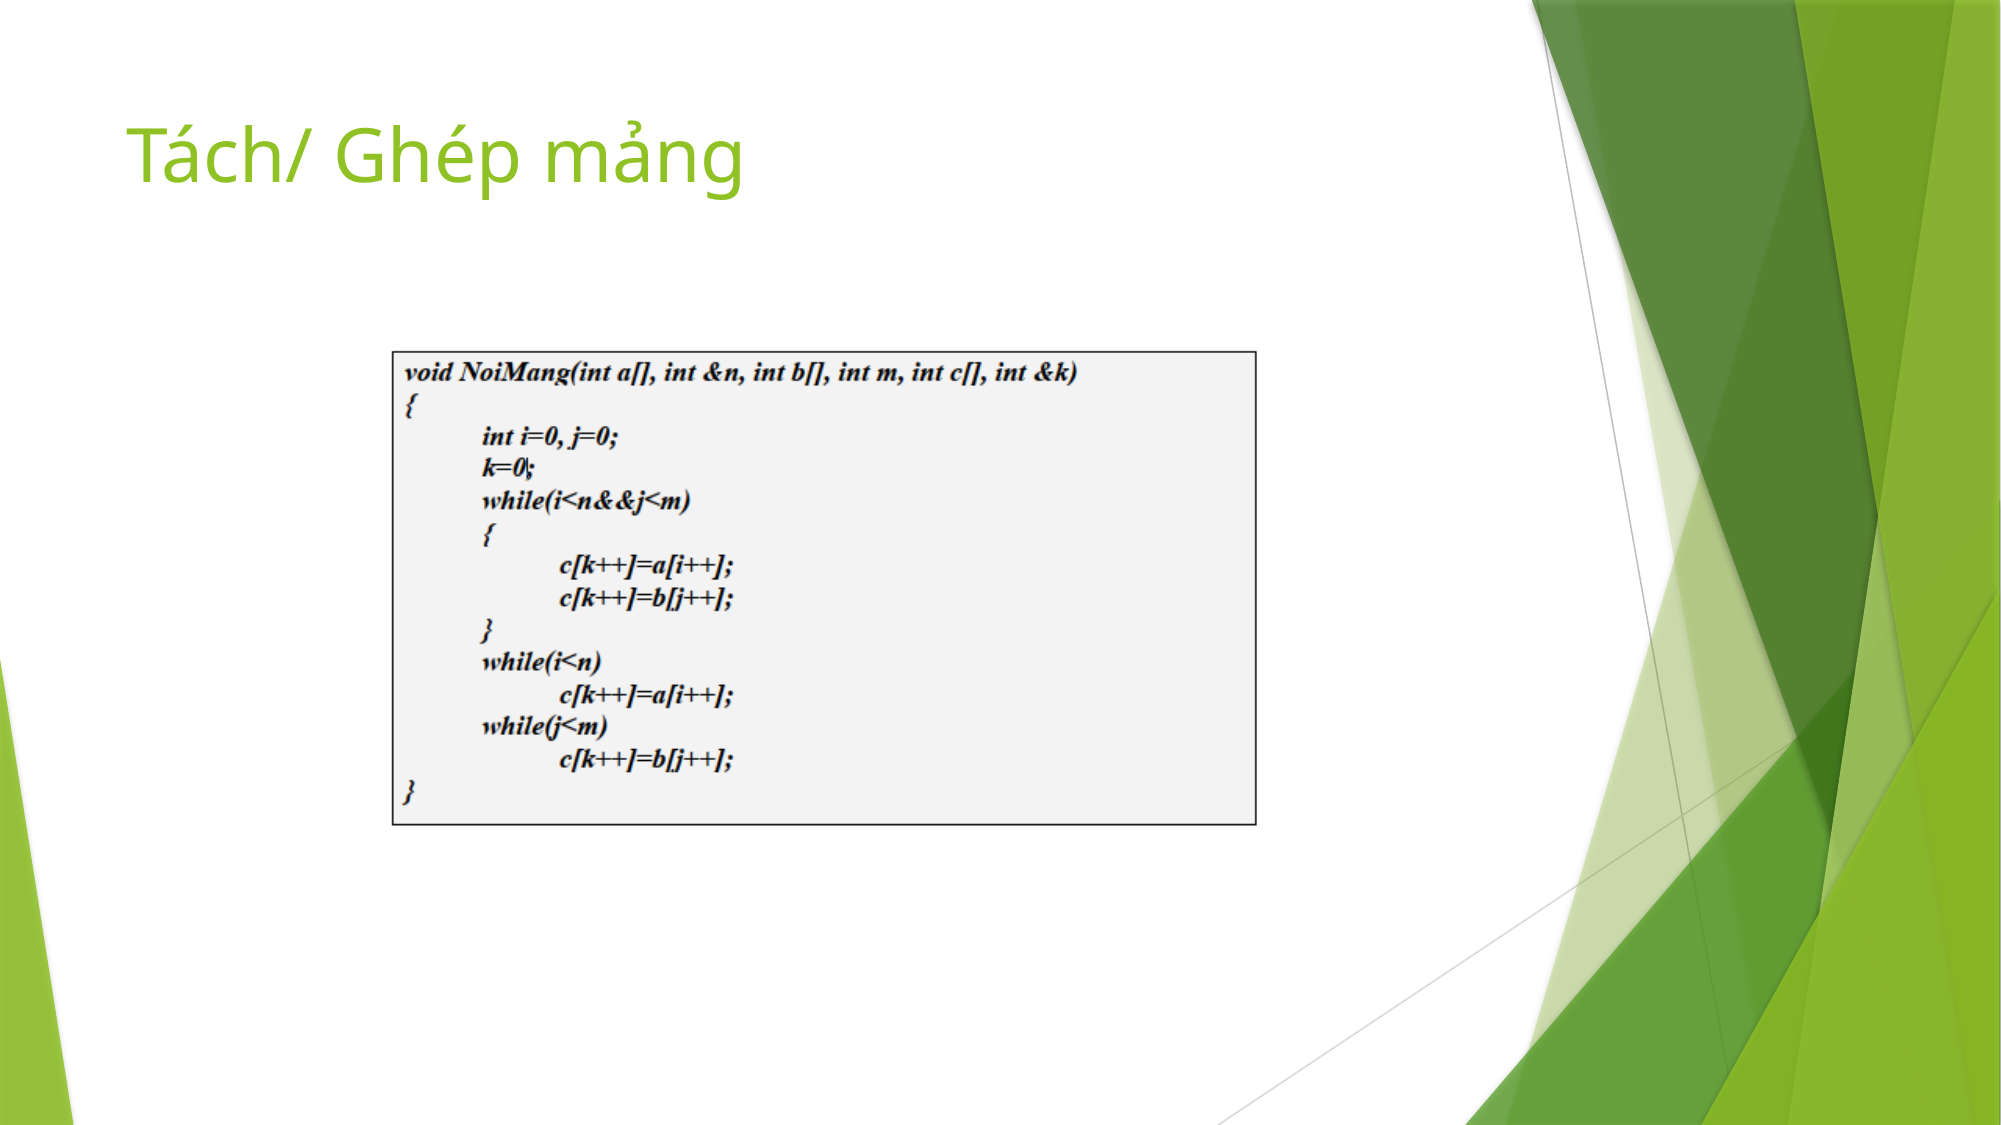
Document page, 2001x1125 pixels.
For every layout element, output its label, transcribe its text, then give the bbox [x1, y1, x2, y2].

title Tách/ Ghép mảng [111, 99, 1522, 317]
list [385, 342, 1271, 833]
